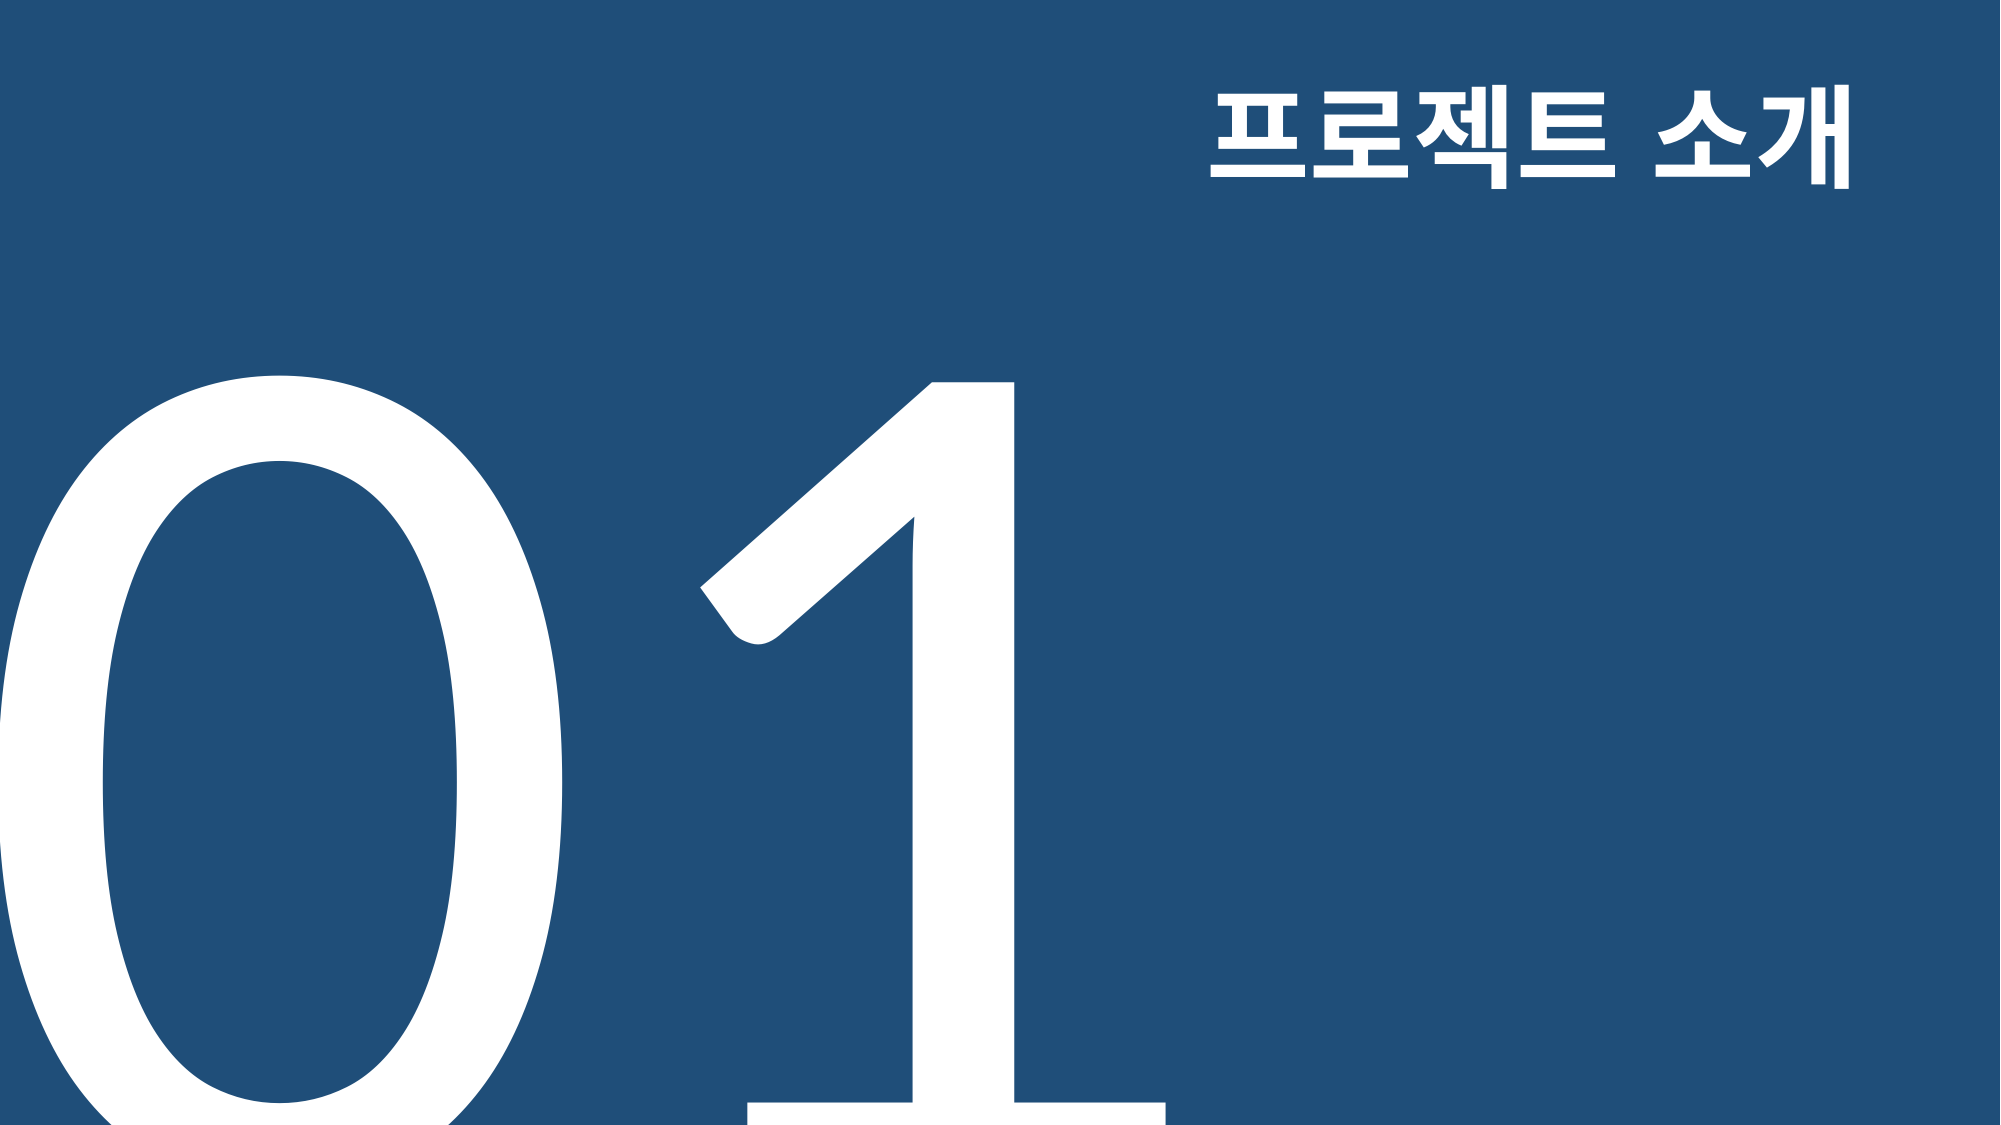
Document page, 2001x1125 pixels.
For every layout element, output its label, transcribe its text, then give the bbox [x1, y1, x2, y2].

text_box 프로젝트 소개 [1191, 59, 1874, 210]
text_box 01 [0, 0, 1238, 1125]
